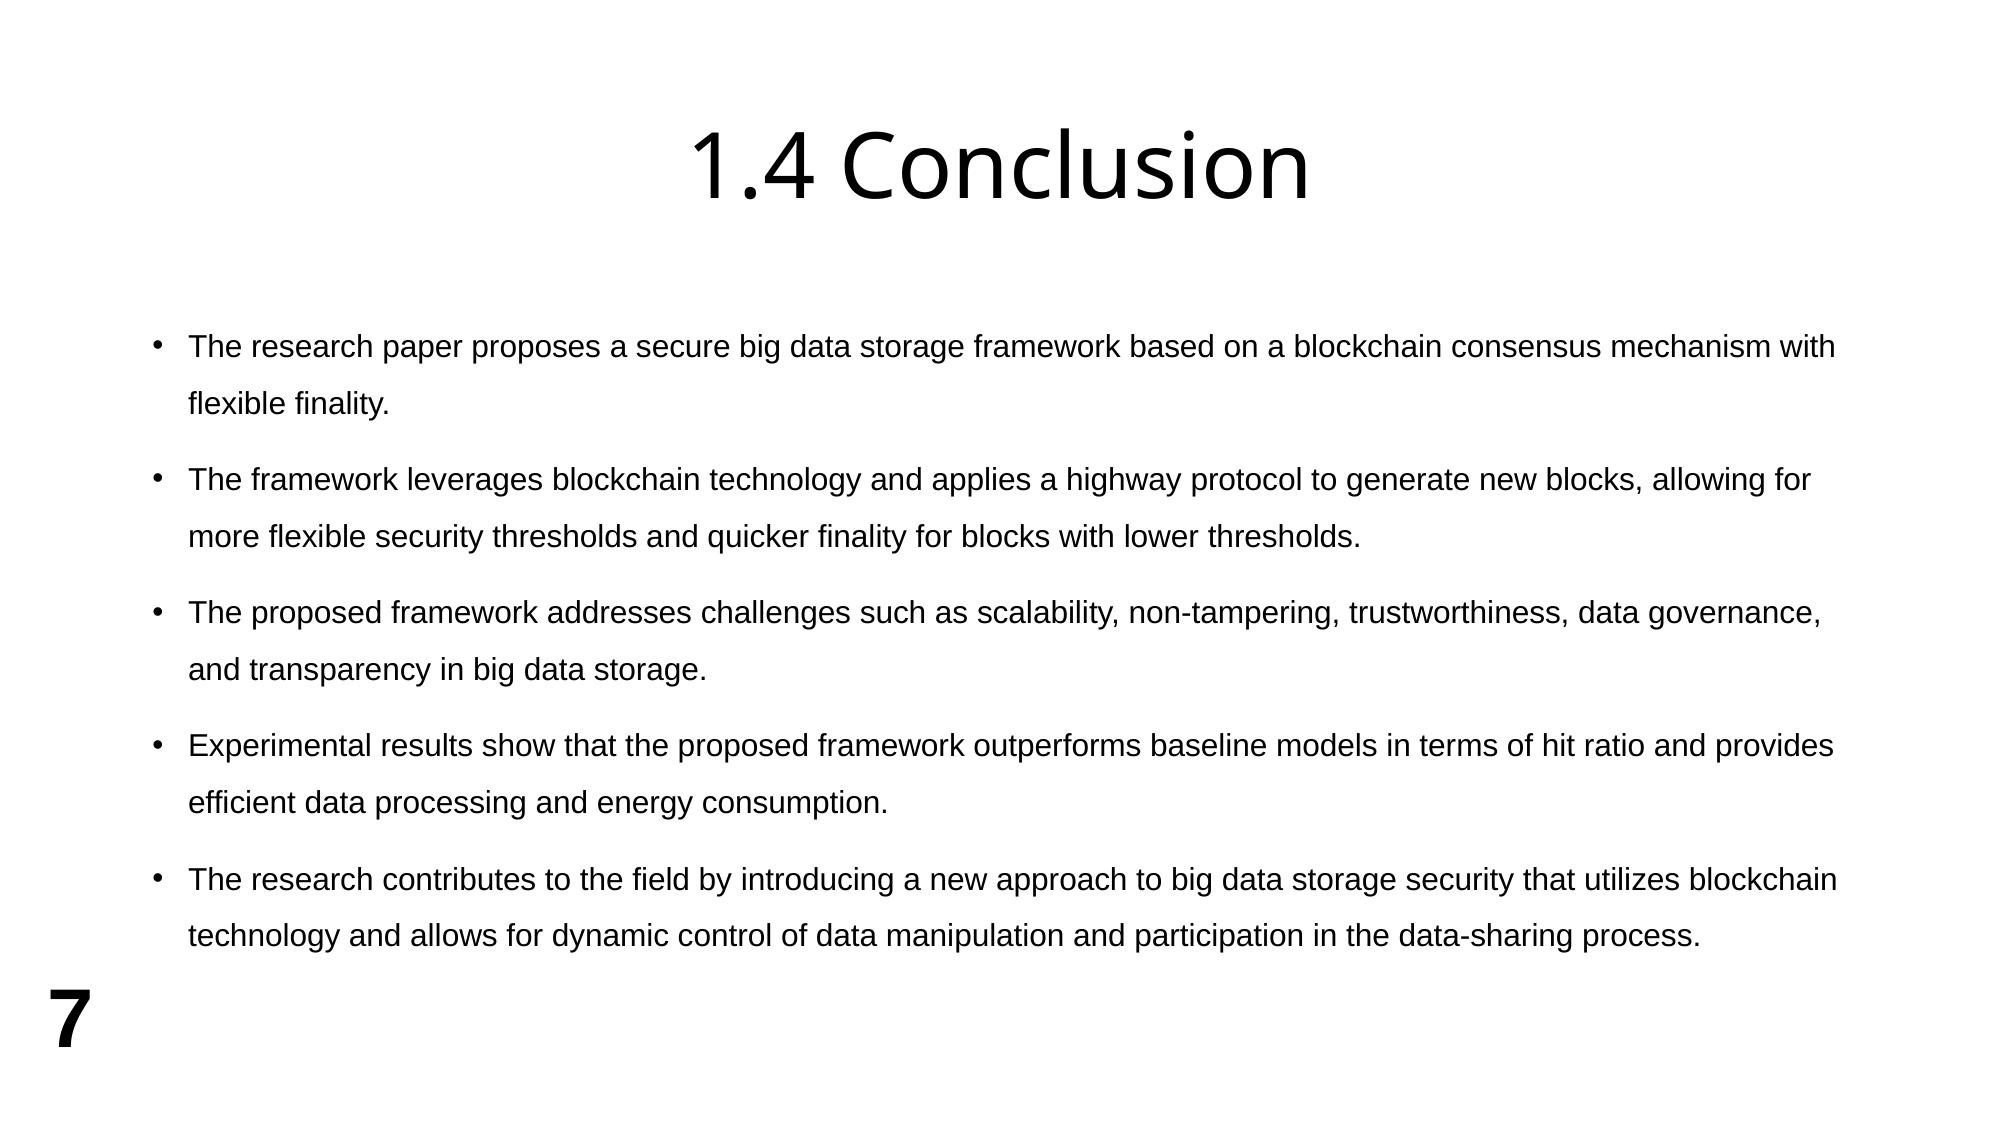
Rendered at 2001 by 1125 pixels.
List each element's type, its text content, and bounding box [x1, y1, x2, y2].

text_box 7 [32, 957, 1033, 1072]
title 1.4 Conclusion [137, 59, 1863, 278]
list The research paper proposes a secure big data storage framework based on a blockchain consensus mechanism with flexible finality. The framework leverages blockchain technology and applies a highway protocol to generate new blocks, allowing for more flexible security thresholds and quicker finality for blocks with lower thresholds. The proposed framework addresses challenges such as scalability, non-tampering, trustworthiness, data governance, and transparency in big data storage. Experimental results show that the proposed framework outperforms baseline models in terms of hit ratio and provides efficient data processing and energy consumption. The research contributes to the field by introducing a new approach to big data storage security that utilizes blockchain technology and allows for dynamic control of data manipulation and participation in the data-sharing process. [137, 299, 1863, 1014]
